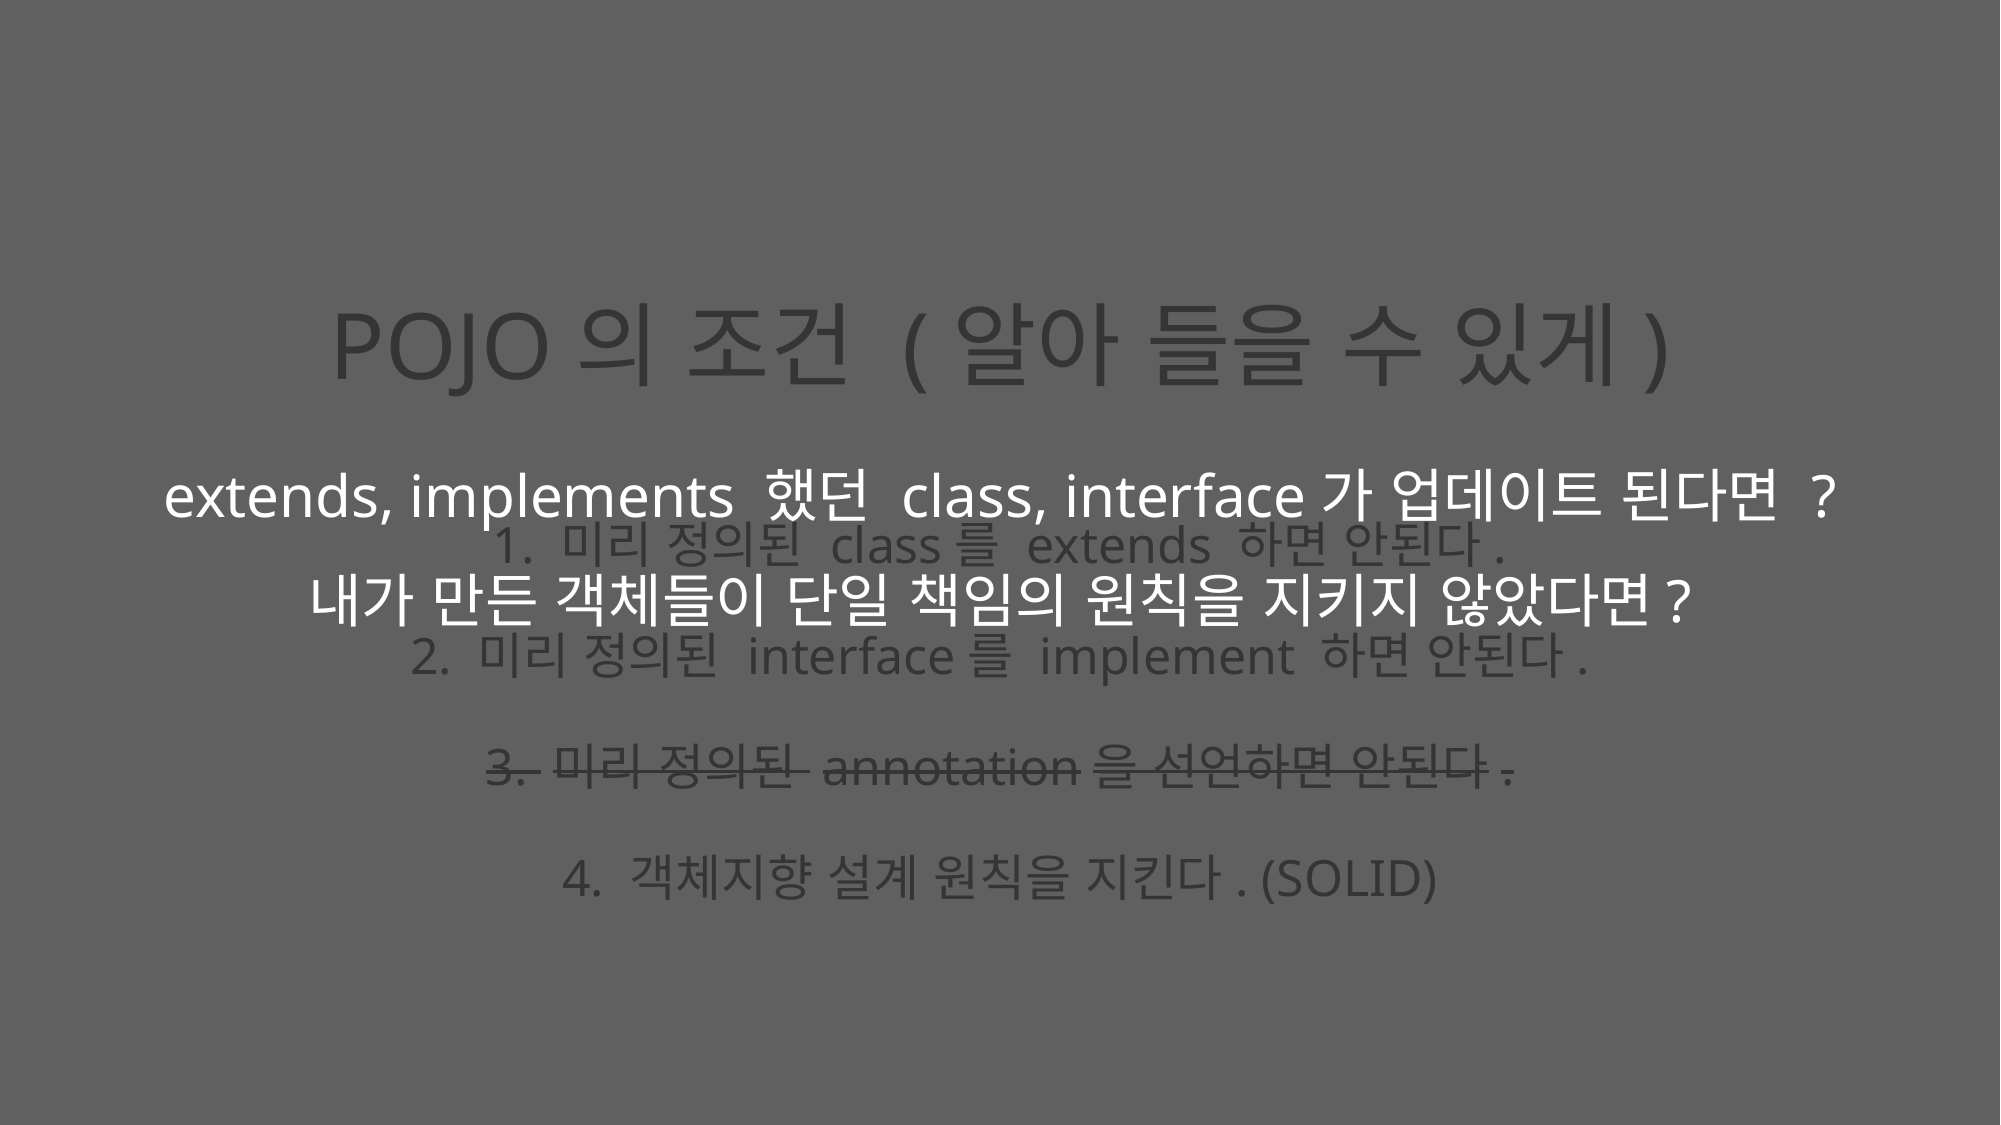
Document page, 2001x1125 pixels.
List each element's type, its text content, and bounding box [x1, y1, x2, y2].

text_box extends, implements 했던 class, interface가 업데이트 된다면 ? 내가 만든 객체들이 단일 책임의 원칙을 지키지 않았다면? [0, 0, 2000, 1125]
